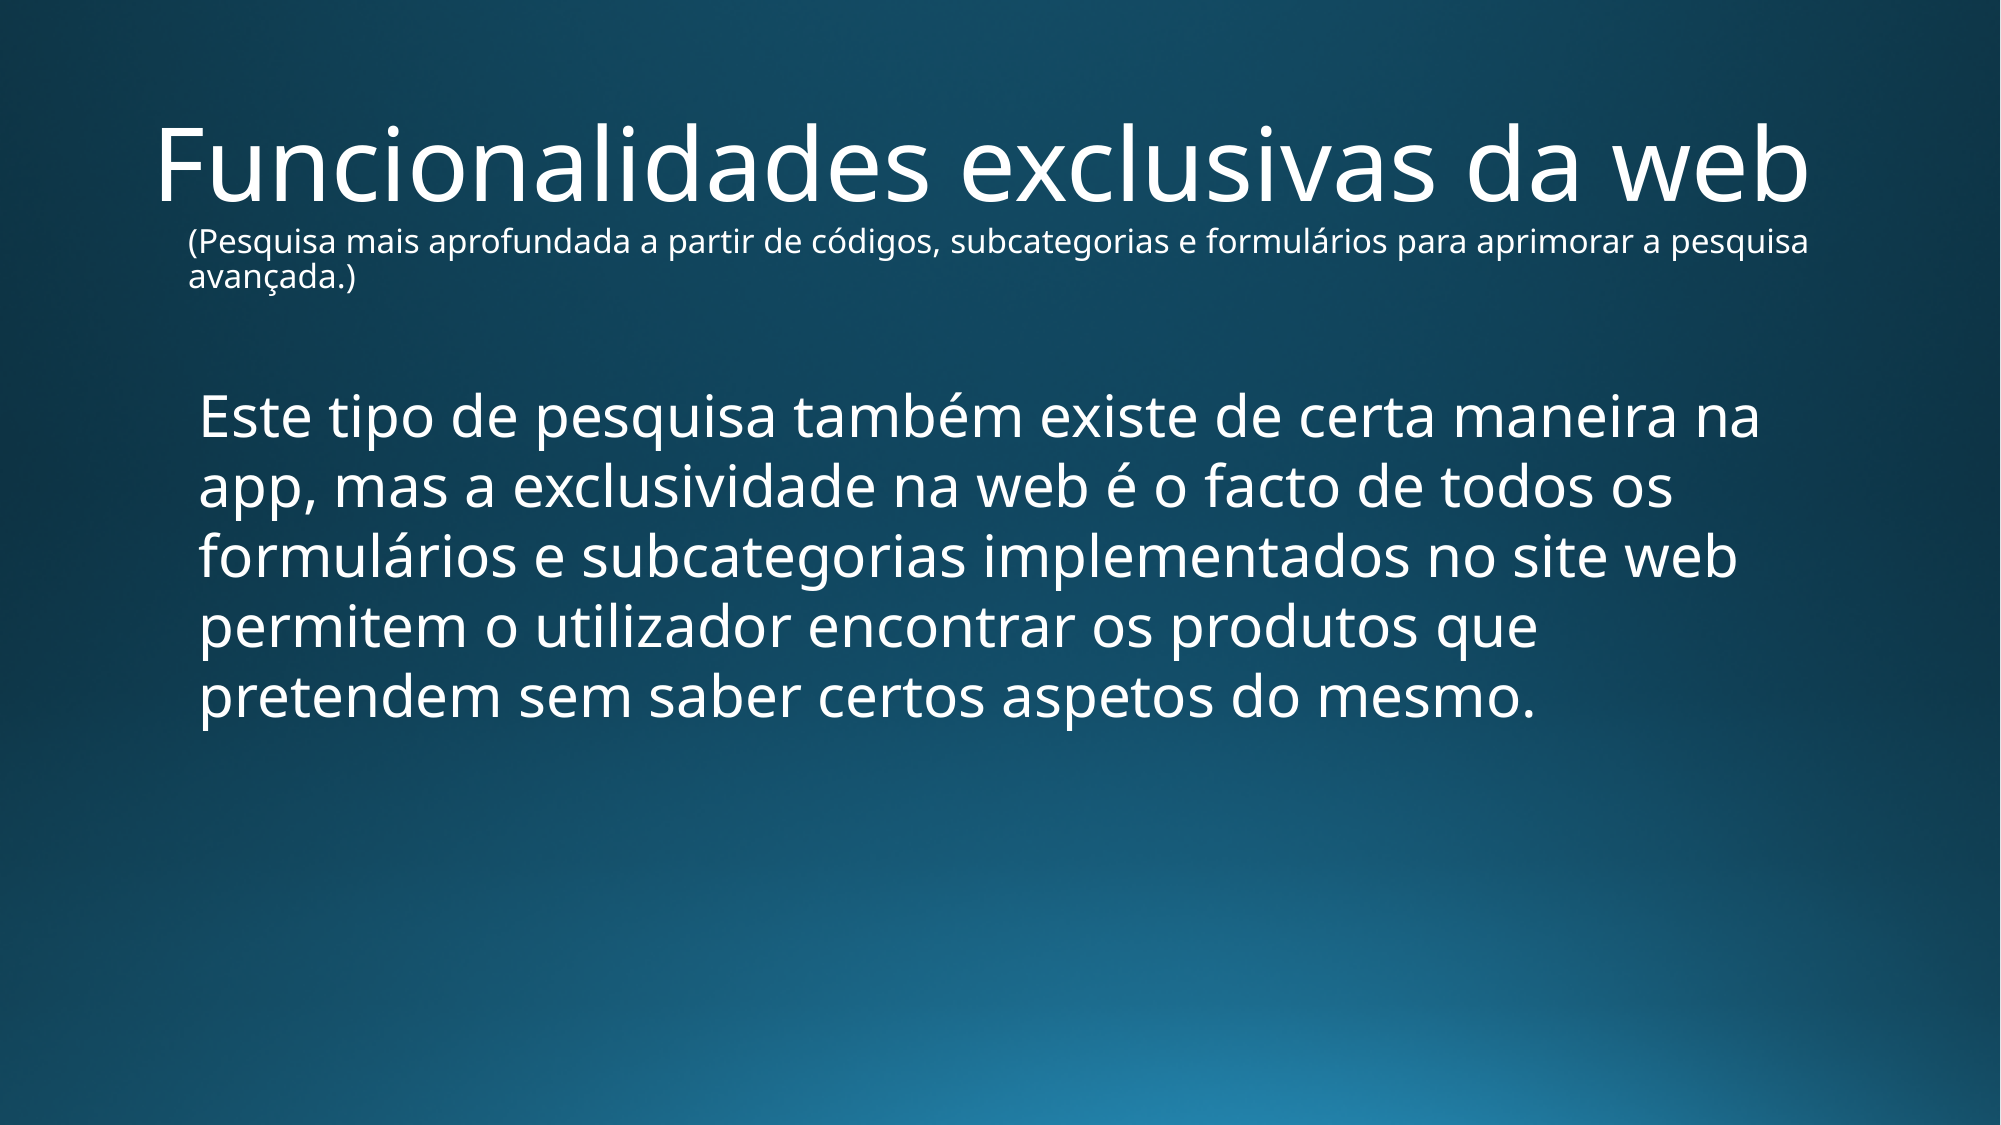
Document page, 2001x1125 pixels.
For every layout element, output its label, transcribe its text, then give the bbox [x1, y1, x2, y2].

text_box Este tipo de pesquisa também existe de certa maneira na app, mas a exclusividade na web é o facto de todos os formulários e subcategorias implementados no site web permitem o utilizador encontrar os produtos que pretendem sem saber certos aspetos do mesmo. [184, 371, 1816, 737]
title Funcionalidades exclusivas da web [137, 59, 1863, 278]
list (Pesquisa mais aprofundada a partir de códigos, subcategorias e formulários para aprimorar a pesquisa avançada.) [173, 216, 1852, 372]
picture [0, 0, 2001, 1125]
